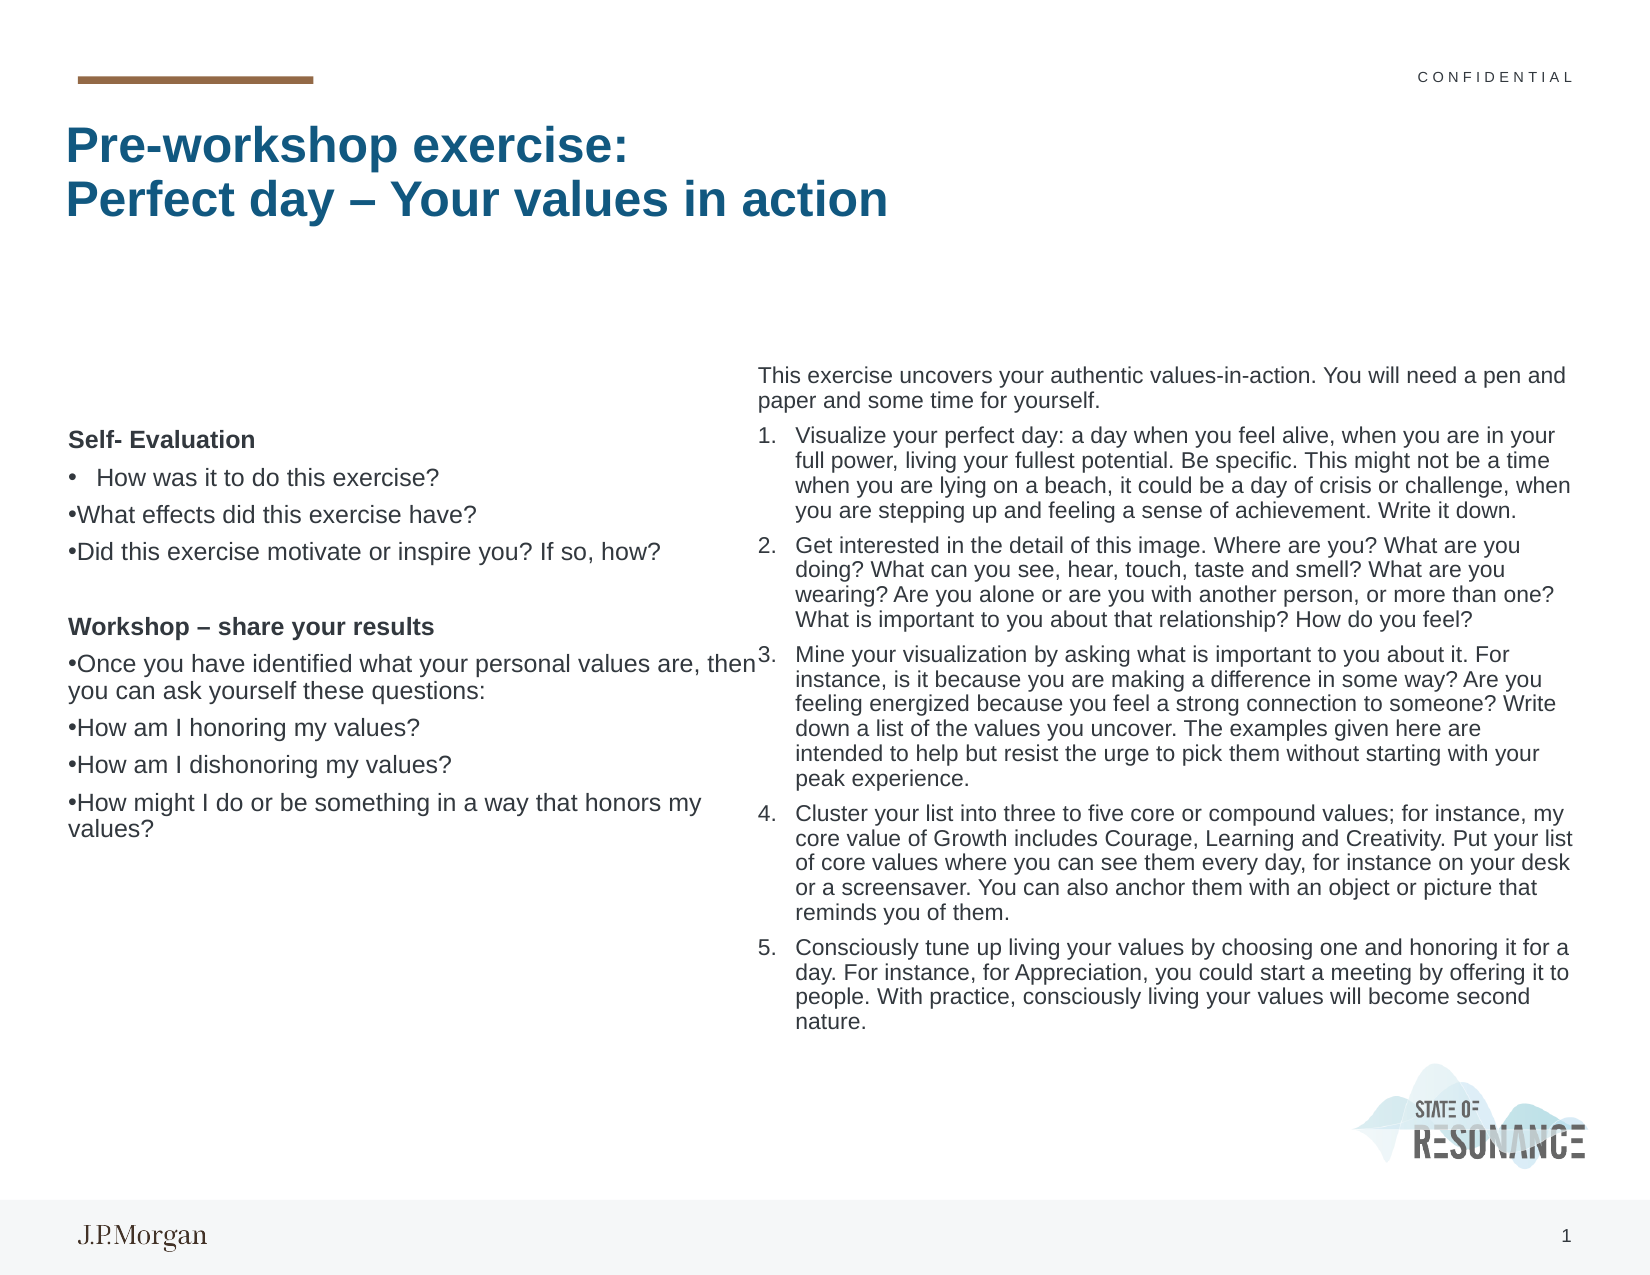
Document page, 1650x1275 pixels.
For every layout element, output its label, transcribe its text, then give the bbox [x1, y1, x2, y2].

picture [1296, 1052, 1633, 1182]
text_box Self- Evaluation How was it to do this exercise? What effects did this exercise have? Did this exercise motivate or inspire you? If so, how? Workshop – share your results Once you have identified what your personal values are, then you can ask yourself these questions: How am I honoring my values? How am I dishonoring my values? How might I do or be something in a way that honors my values? [53, 379, 783, 895]
title Pre-workshop exercise: Perfect day – Your values in action [53, 28, 983, 317]
text_box 1 [1508, 1221, 1572, 1246]
text_box This exercise uncovers your authentic values-in-action. You will need a pen and paper and some time for yourself. Visualize your perfect day: a day when you feel alive, when you are in your full power, living your fullest potential. Be specific. This might not be a time when you are lying on a beach, it could be a day of crisis or challenge, when you are stepping up and feeling a sense of achievement. Write it down. Get interested in the detail of this image. Where are you? What are you doing? What can you see, hear, touch, taste and smell? What are you wearing? Are you alone or are you with another person, or more than one? What is important to you about that relationship? How do you feel? Mine your visualization by asking what is important to you about it. For instance, is it because you are making a difference in some way? Are you feeling energized because you feel a strong connection to someone? Write down a list of the values you uncover. The examples given here are intended to help but resist the urge to pick them without starting with your peak experience. Cluster your list into three to five core or compound values; for instance, my core value of Growth includes Courage, Learning and Creativity. Put your list of core values where you can see them every day, for instance on your desk or a screensaver. You can also anchor them with an object or picture that reminds you of them. Consciously tune up living your values by choosing one and honoring it for a day. For instance, for Appreciation, you could start a meeting by offering it to people. With practice, consciously living your values will become second nature. [745, 217, 1587, 1181]
